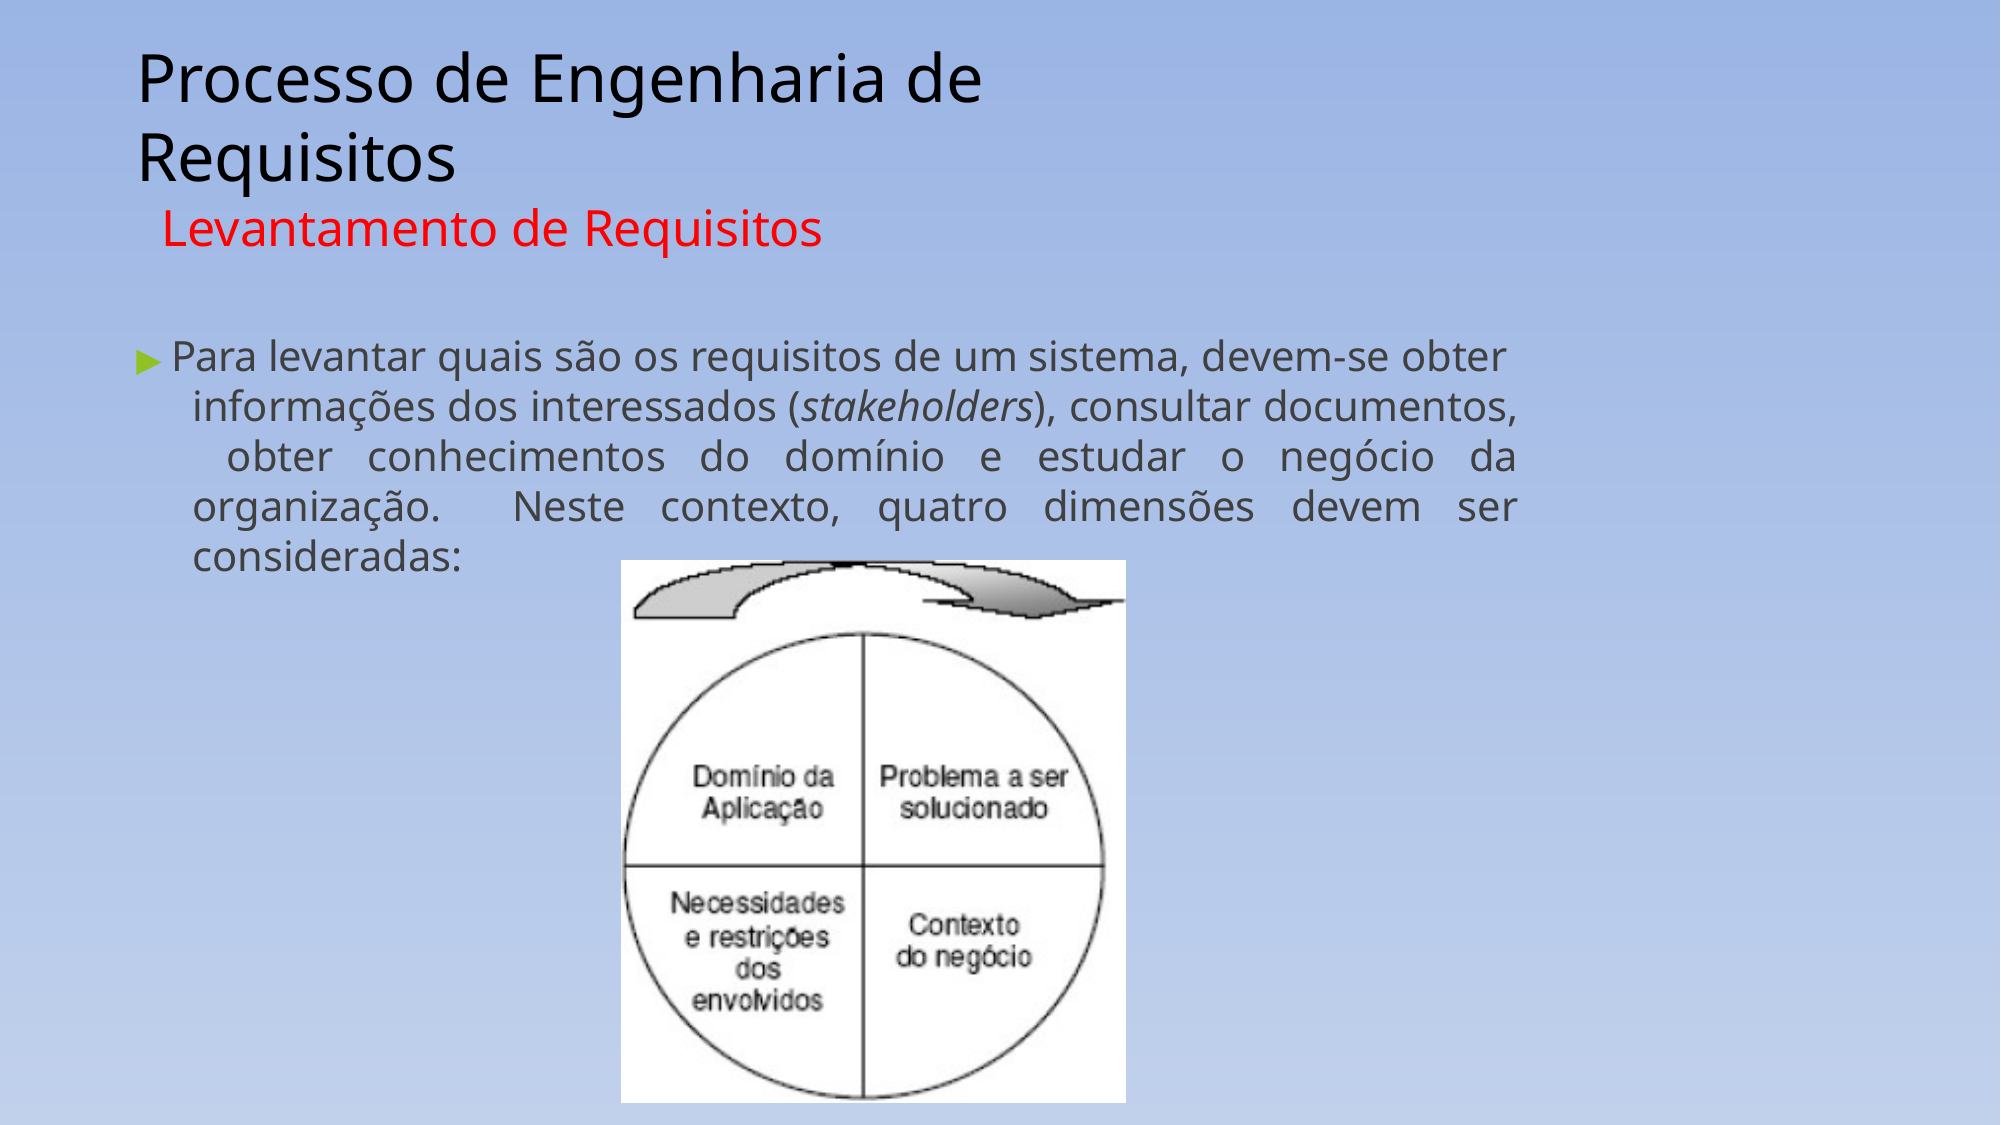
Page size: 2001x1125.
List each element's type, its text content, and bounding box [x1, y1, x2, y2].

picture [621, 560, 1126, 1103]
title Processo de Engenharia de Requisitos [134, 33, 1253, 194]
text_box Levantamento de Requisitos ▶ Para levantar quais são os requisitos de um sistema, devem-se obter informações dos interessados (stakeholders), consultar documentos, obter conhecimentos do domínio e estudar o negócio da organização. Neste contexto, quatro dimensões devem ser consideradas: [134, 194, 1520, 581]
